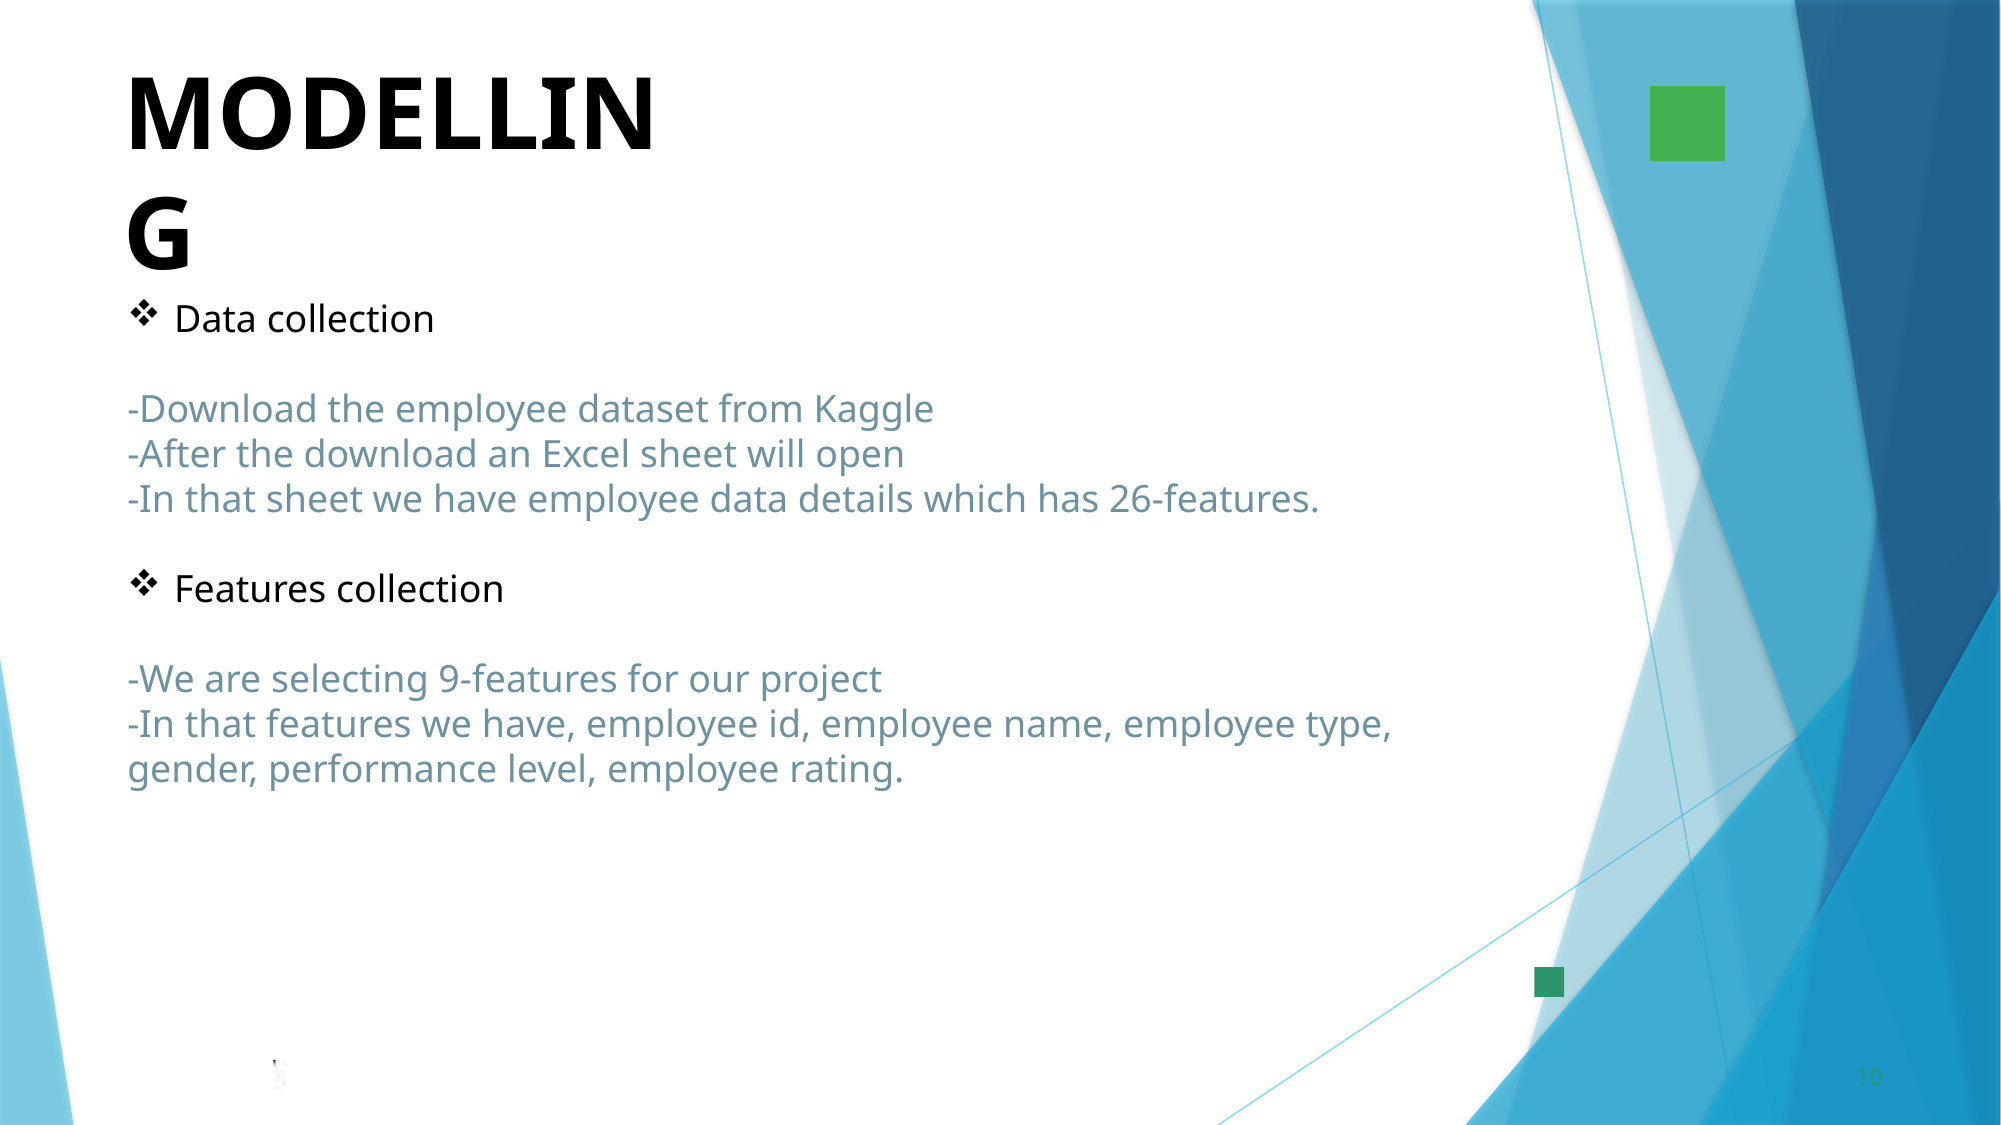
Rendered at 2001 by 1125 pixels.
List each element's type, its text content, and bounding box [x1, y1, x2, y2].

text_box [1649, 86, 1725, 162]
picture [272, 1060, 287, 1091]
text_box [1534, 967, 1565, 997]
text_box Data collection -Download the employee dataset from Kaggle -After the download an Excel sheet will open -In that sheet we have employee data details which has 26-features. Features collection -We are selecting 9-features for our project -In that features we have, employee id, employee name, employee type, gender, performance level, employee rating. [112, 287, 1413, 843]
text_box MODELLING [121, 47, 664, 287]
text_box 10 [1849, 1061, 1888, 1095]
